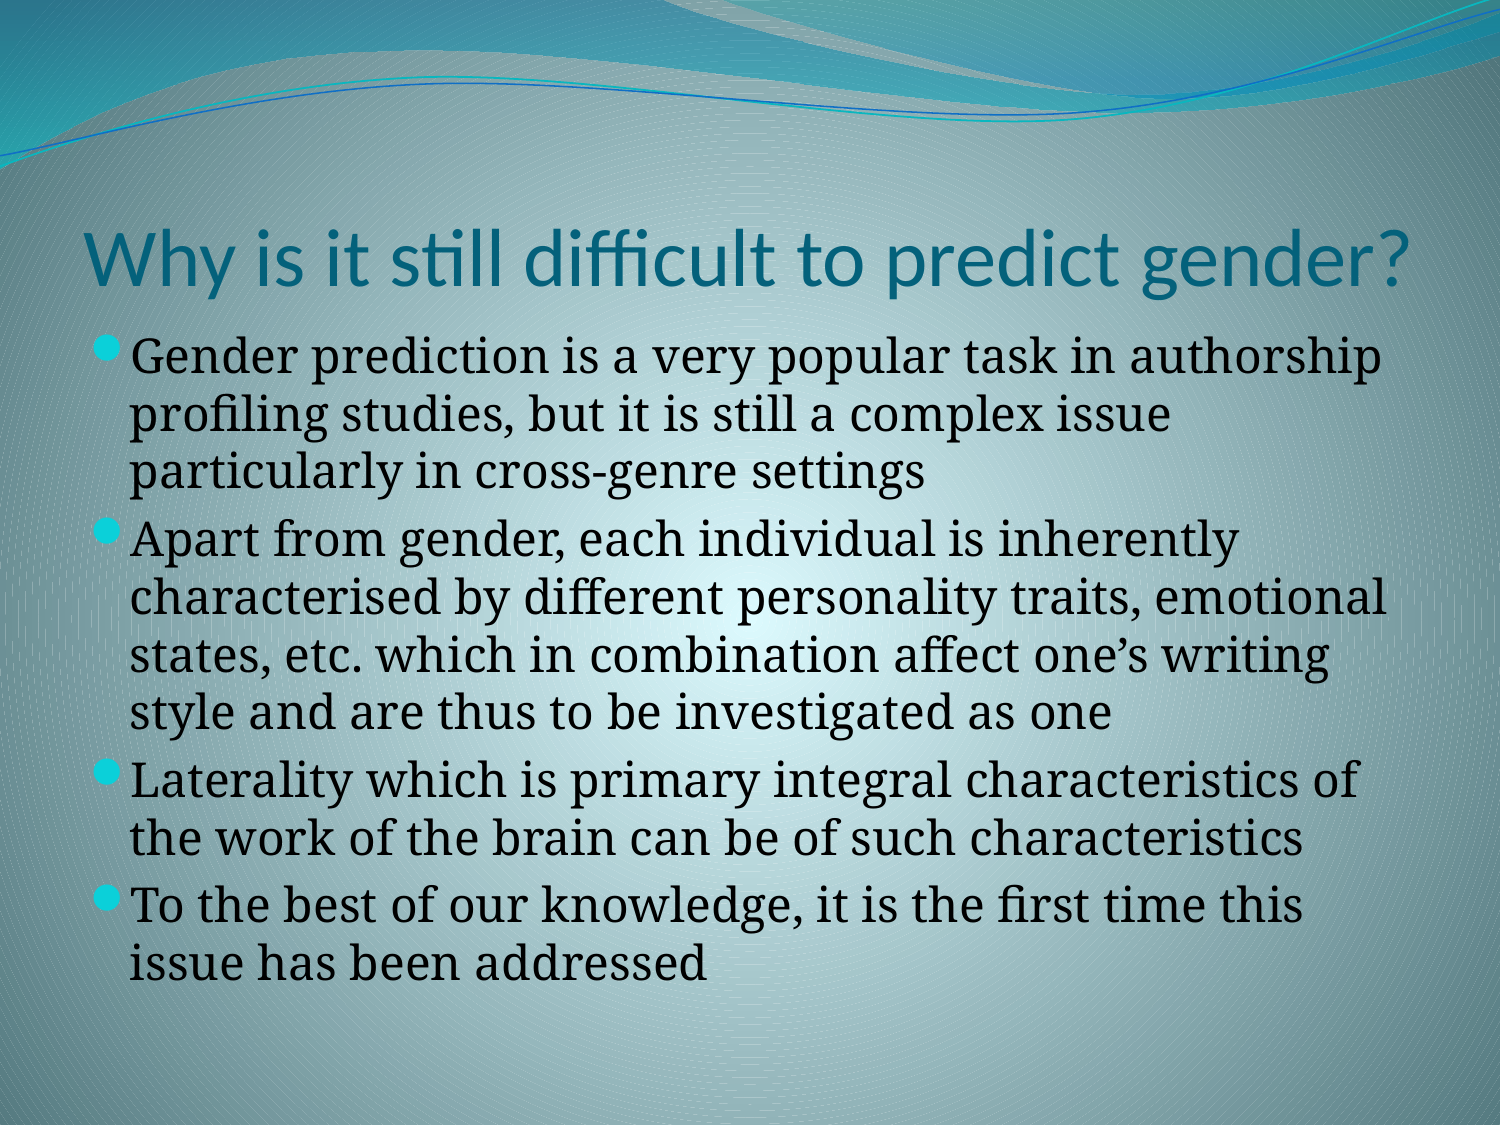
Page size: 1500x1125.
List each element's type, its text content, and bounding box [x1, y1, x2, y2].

title Why is it still difficult to predict gender? [75, 115, 1425, 303]
list Gender prediction is a very popular task in authorship profiling studies, but it is still a complex issue particularly in cross-genre settings Apart from gender, each individual is inherently characterised by different personality traits, emotional states, etc. which in combination affect one’s writing style and are thus to be investigated as one Laterality which is primary integral characteristics of the work of the brain can be of such characteristics To the best of our knowledge, it is the first time this issue has been addressed [75, 317, 1425, 1038]
